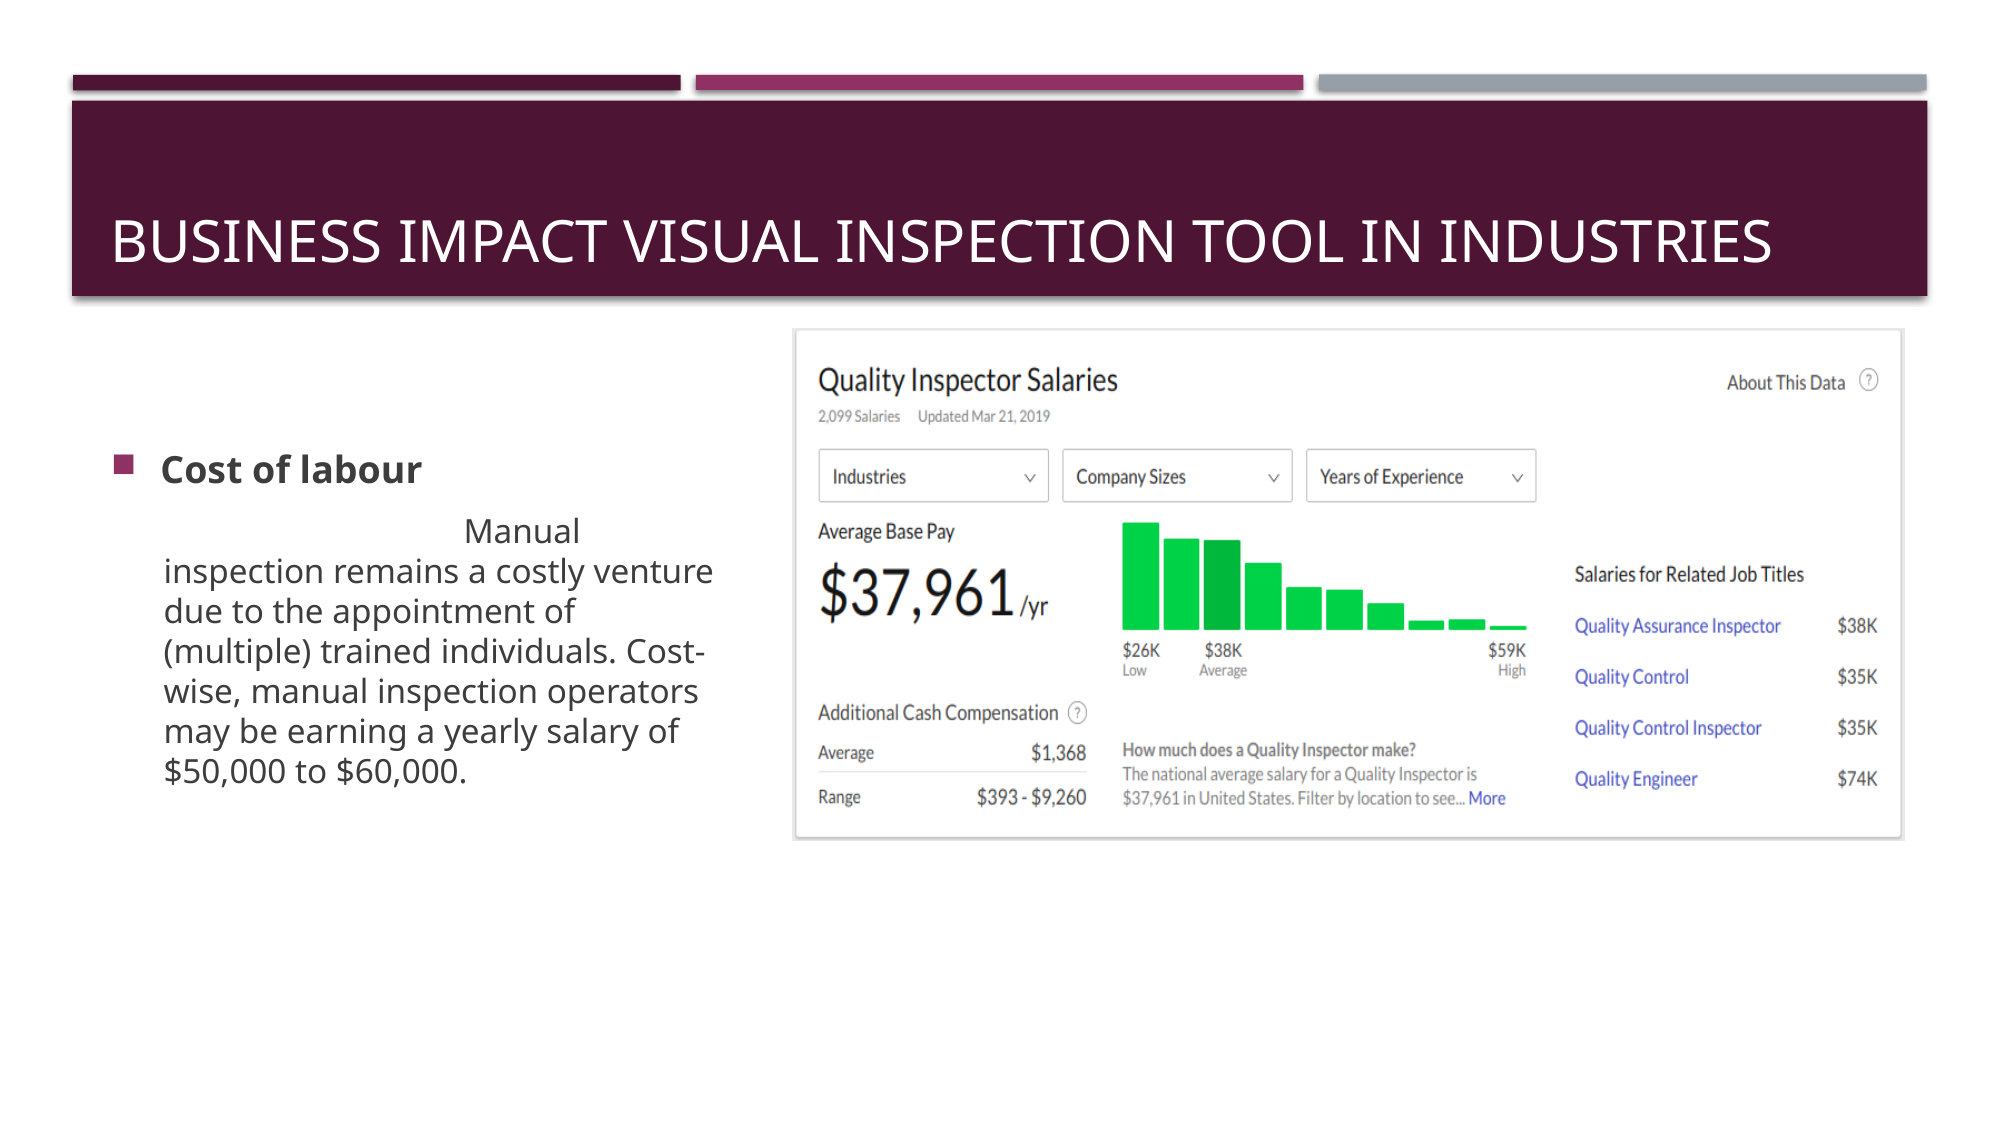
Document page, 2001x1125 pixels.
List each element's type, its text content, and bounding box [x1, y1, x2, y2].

title Business impact visual inspection tool in industries [95, 115, 1905, 282]
picture [791, 327, 1906, 841]
list Cost of labour Manual inspection remains a costly venture due to the appointment of (multiple) trained individuals. Cost-wise, manual inspection operators may be earning a yearly salary of $50,000 to $60,000. [95, 396, 746, 841]
